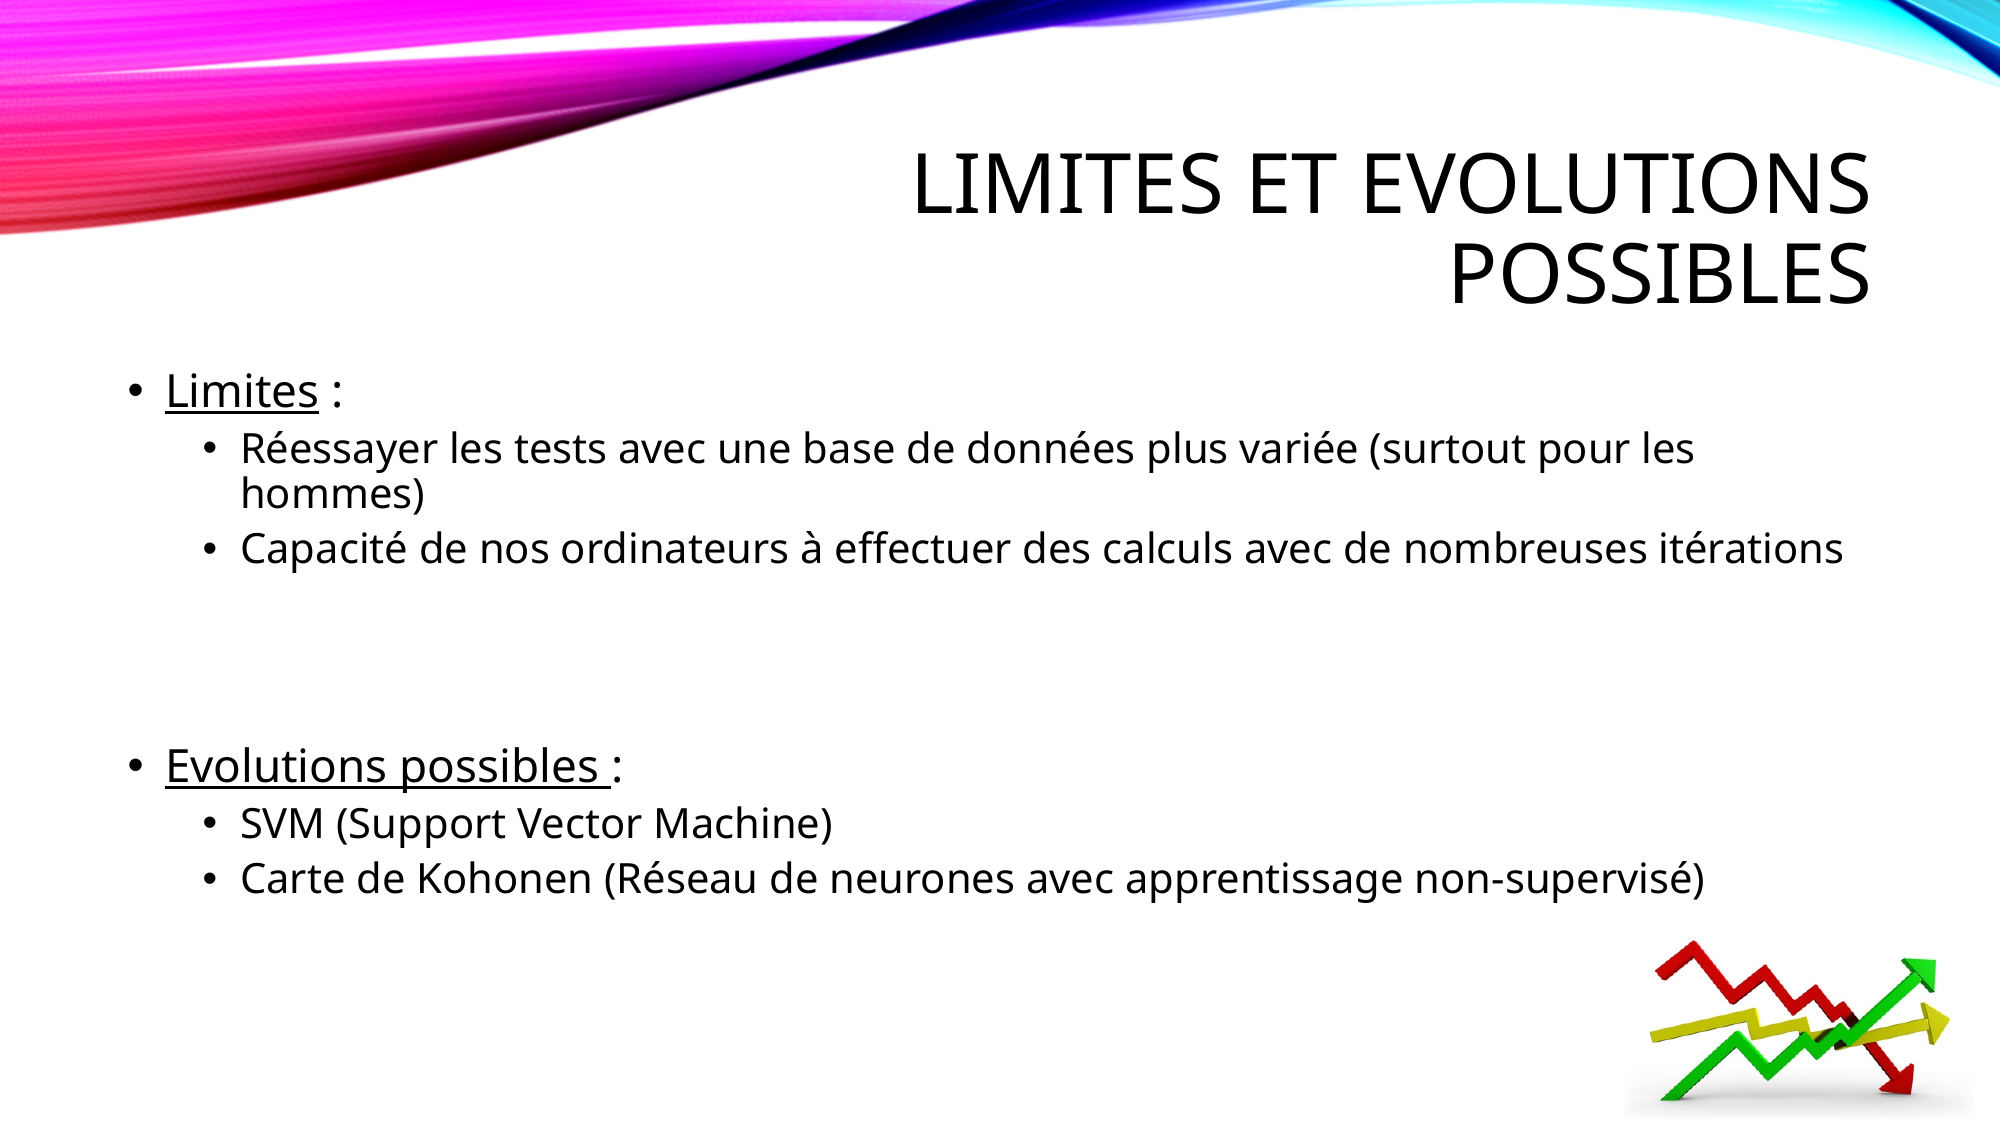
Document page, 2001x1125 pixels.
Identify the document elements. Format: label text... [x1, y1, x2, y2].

list Limites : Réessayer les tests avec une base de données plus variée (surtout pour les hommes) Capacité de nos ordinateurs à effectuer des calculs avec de nombreuses itérations Evolutions possibles : SVM (Support Vector Machine) Carte de Kohonen (Réseau de neurones avec apprentissage non-supervisé) [112, 360, 1888, 1021]
picture [1618, 913, 1980, 1125]
picture [1910, 0, 2000, 45]
picture [0, 0, 2000, 237]
title LIMITES ET Evolutions possibles [474, 125, 1888, 338]
picture [1890, 0, 2000, 75]
